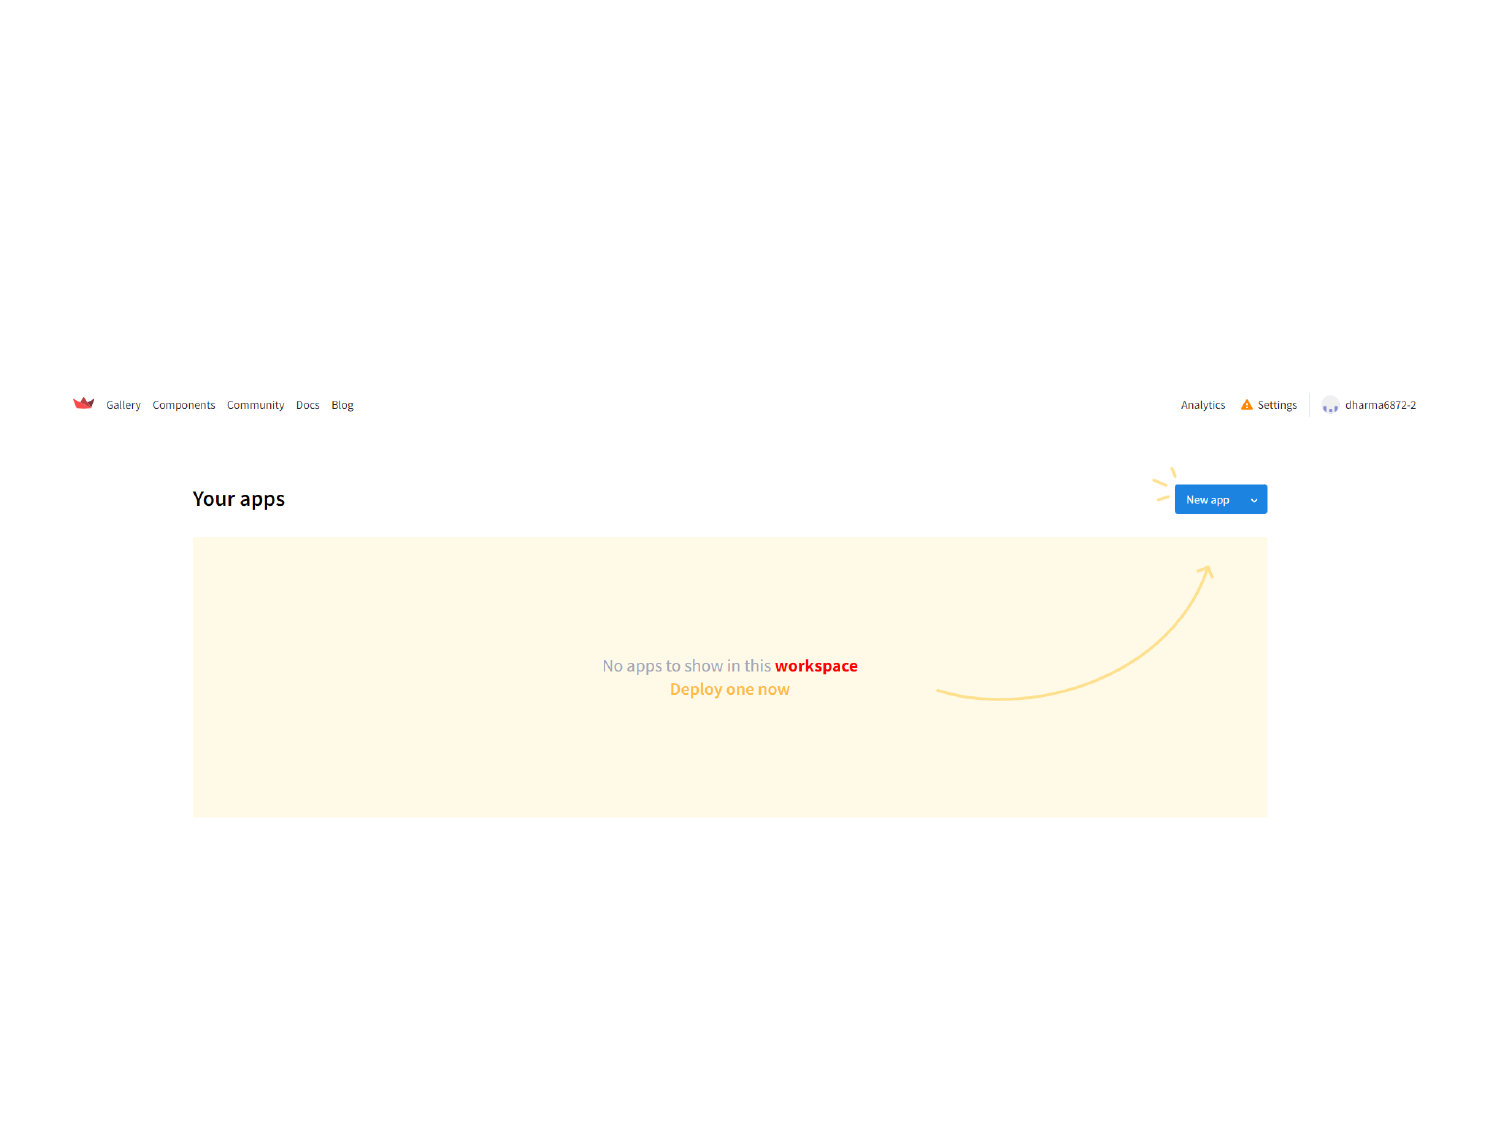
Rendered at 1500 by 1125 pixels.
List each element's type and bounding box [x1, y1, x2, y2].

picture [64, 385, 1424, 864]
